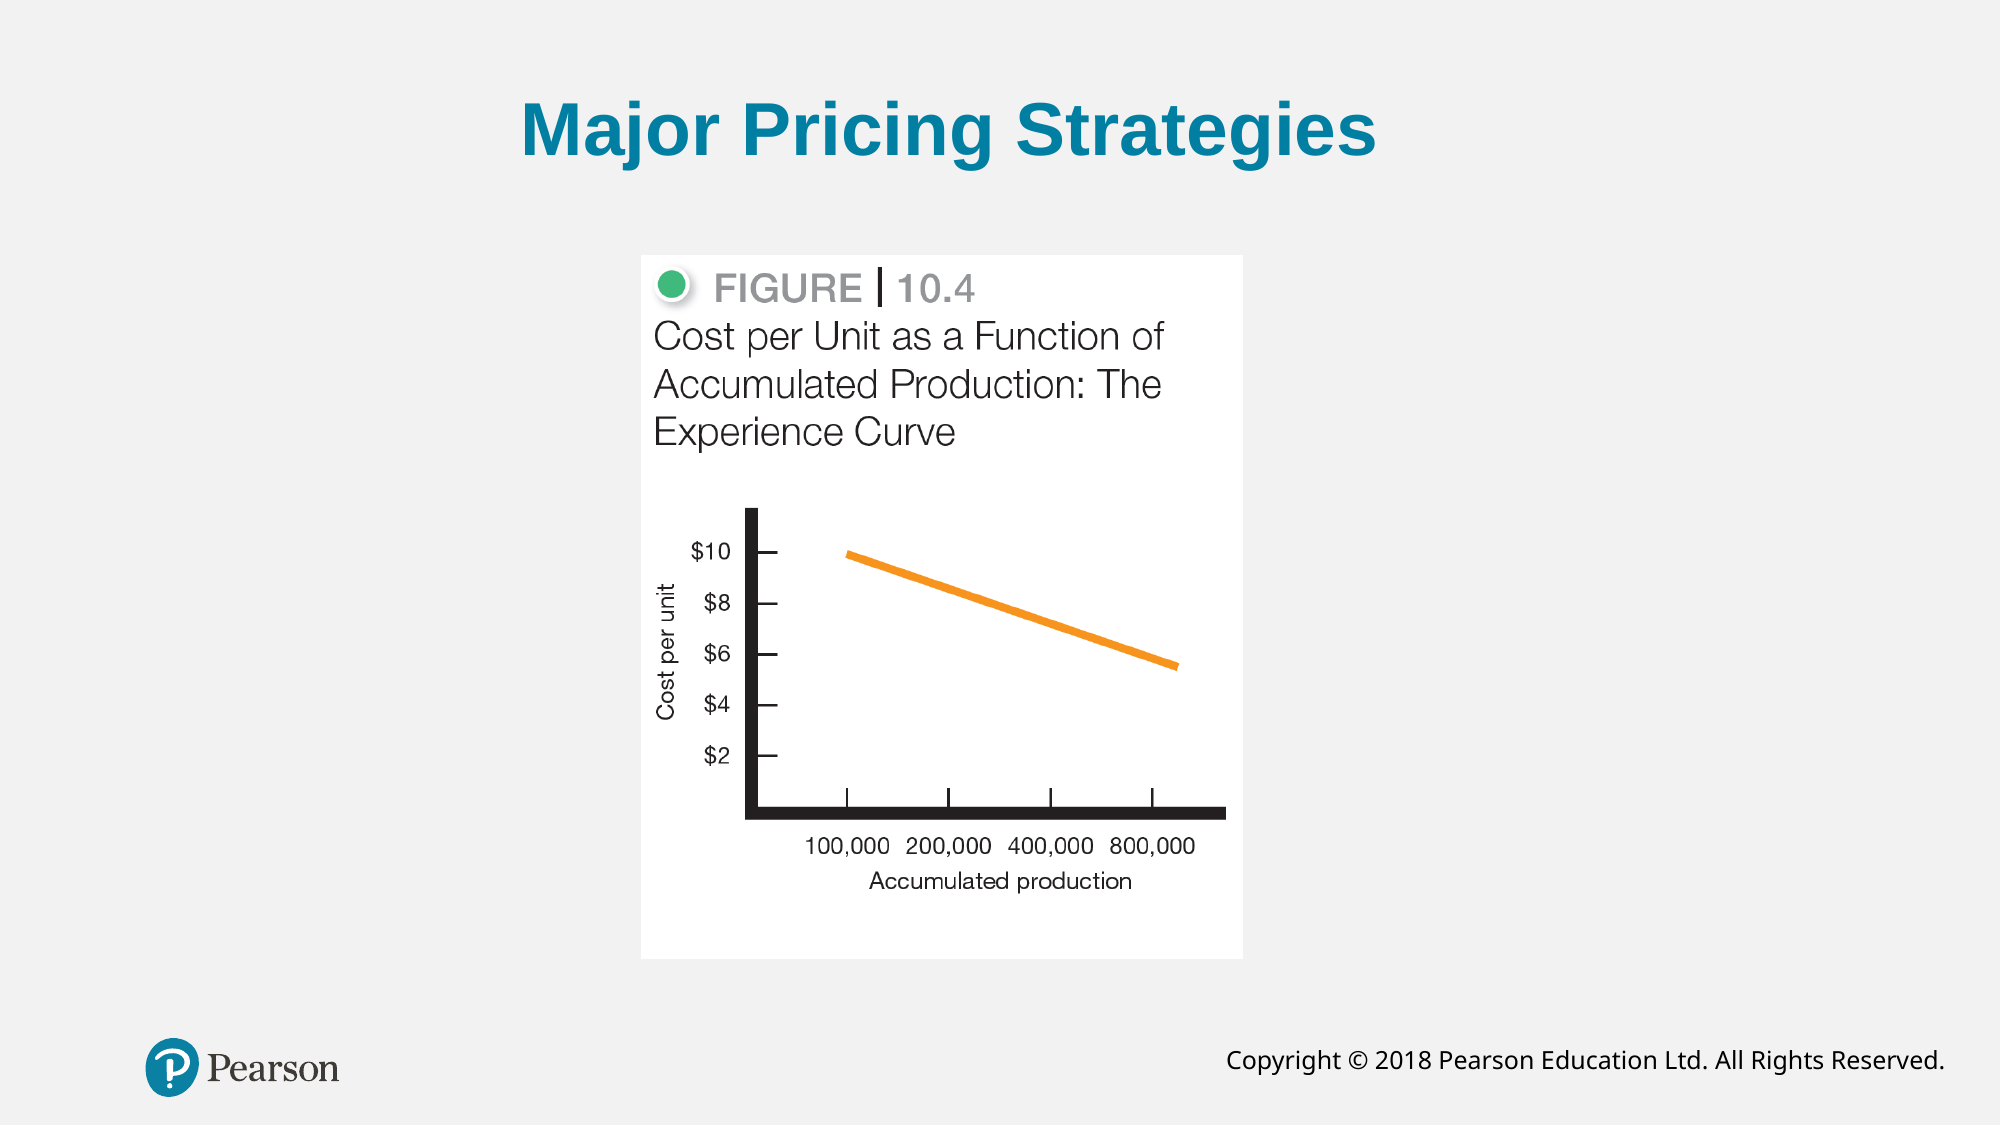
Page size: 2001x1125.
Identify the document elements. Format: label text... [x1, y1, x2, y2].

picture [641, 255, 1243, 960]
title Major Pricing Strategies [456, 56, 1444, 206]
